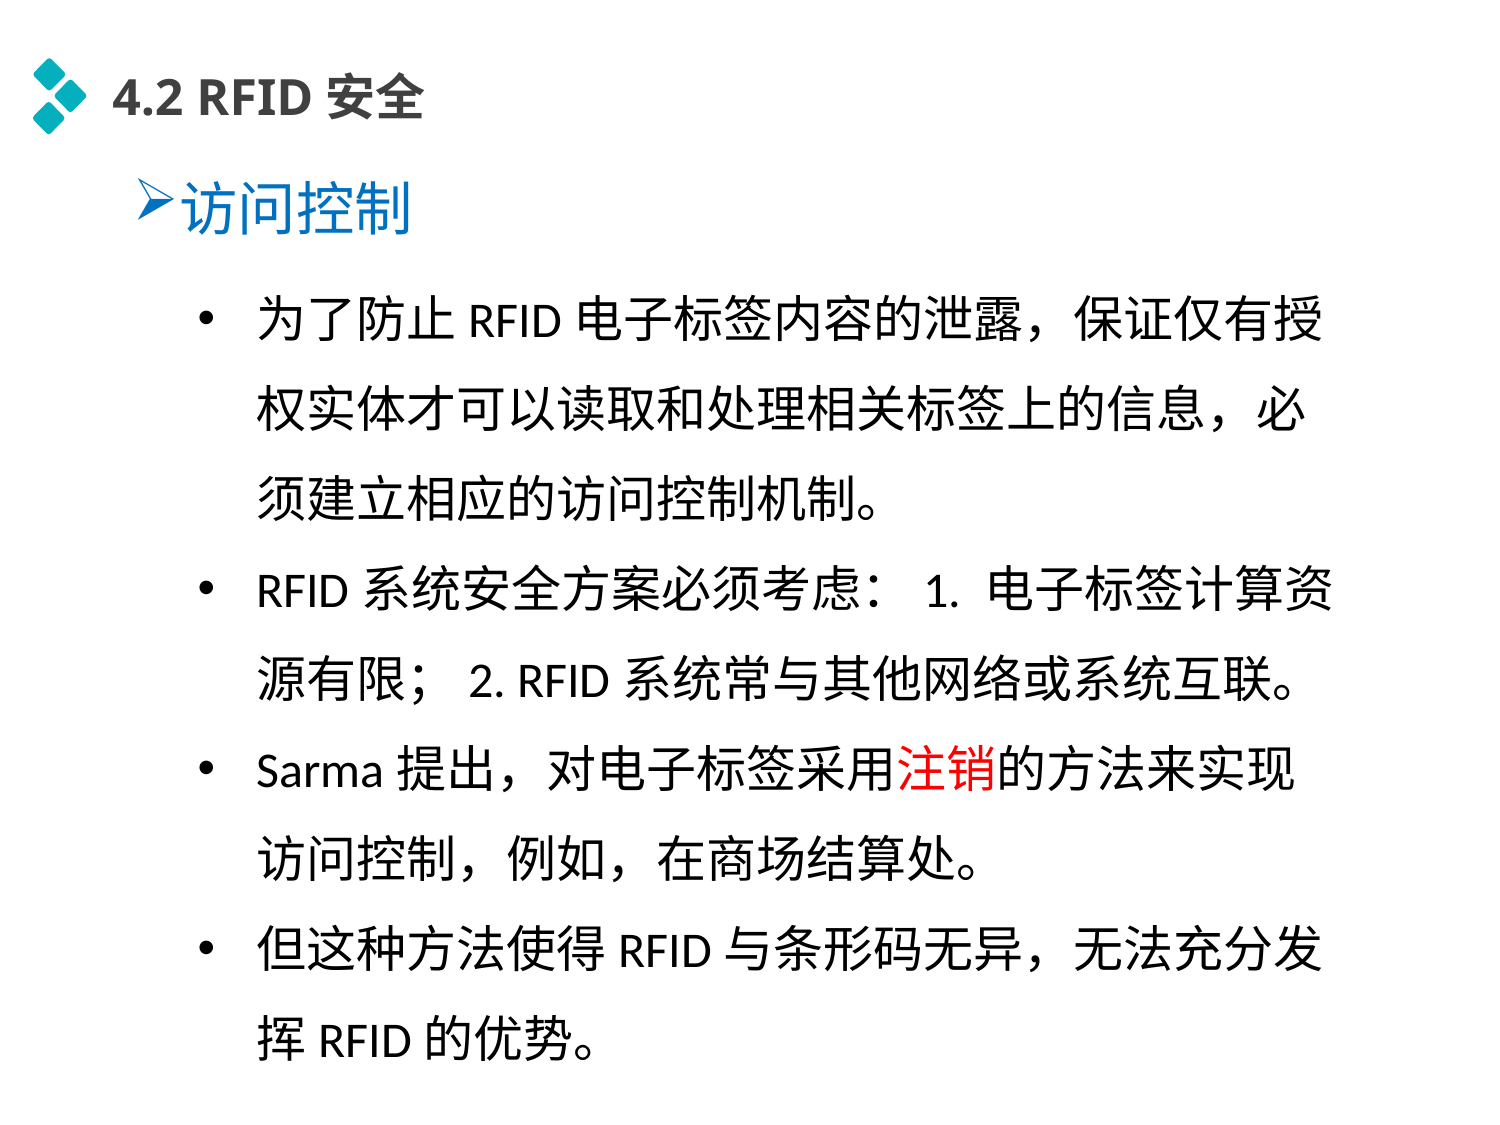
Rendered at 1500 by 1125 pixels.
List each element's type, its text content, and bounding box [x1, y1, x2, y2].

text_box 4.2 RFID安全 [100, 59, 871, 131]
text_box [33, 58, 66, 91]
text_box 为了防止RFID电子标签内容的泄露，保证仅有授权实体才可以读取和处理相关标签上的信息，必须建立相应的访问控制机制。 RFID系统安全方案必须考虑：1. 电子标签计算资源有限；2. RFID系统常与其他网络或系统互联。 Sarma提出，对电子标签采用注销的方法来实现访问控制，例如，在商场结算处。 但这种方法使得RFID与条形码无异，无法充分发挥RFID的优势。 [182, 250, 1356, 1075]
text_box [32, 102, 65, 135]
text_box [54, 79, 87, 113]
text_box 访问控制 [118, 164, 593, 250]
